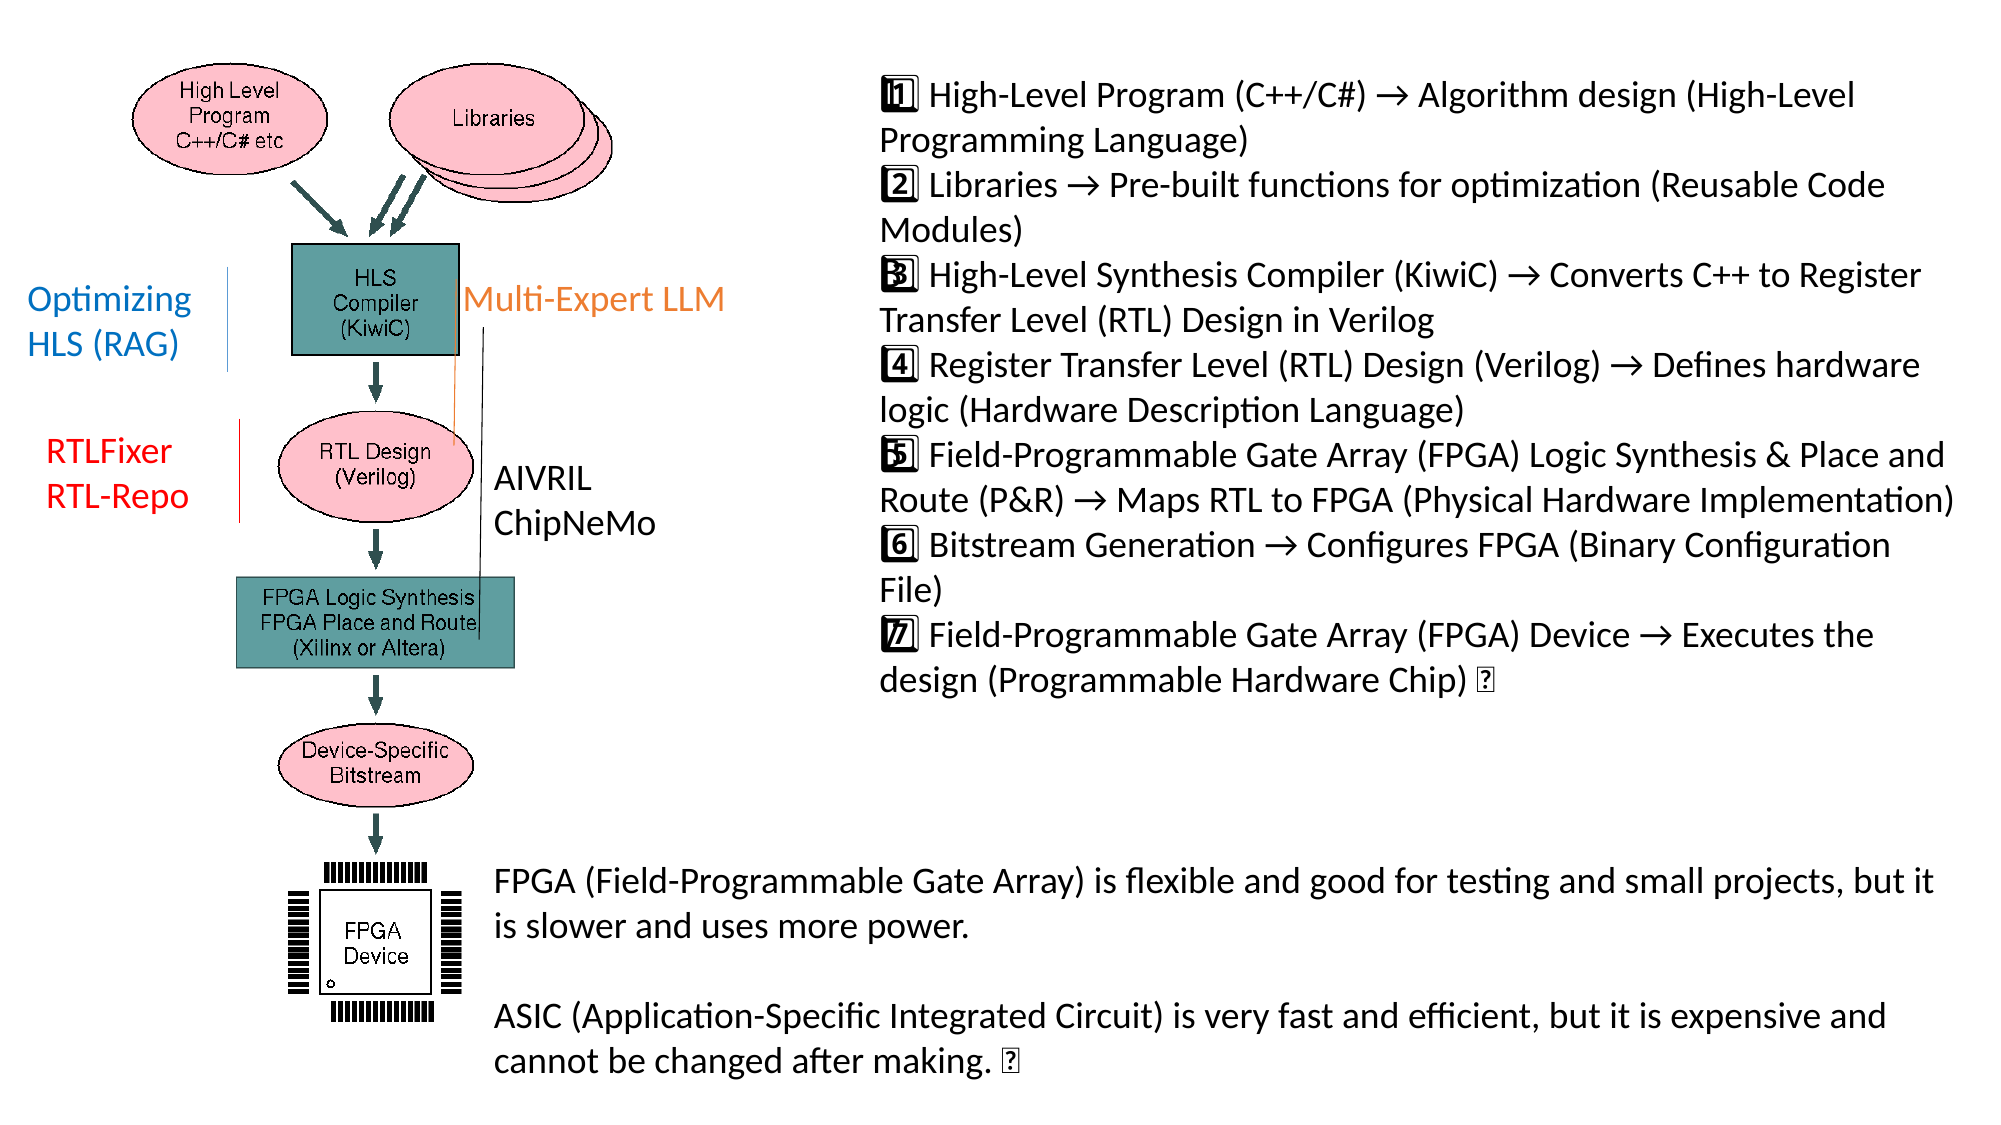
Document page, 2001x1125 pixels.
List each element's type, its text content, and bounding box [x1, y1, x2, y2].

text_box 1️⃣ High-Level Program (C++/C#) → Algorithm design (High-Level Programming Language) 2️⃣ Libraries → Pre-built functions for optimization (Reusable Code Modules) 3️⃣ High-Level Synthesis Compiler (KiwiC) → Converts C++ to Register Transfer Level (RTL) Design in Verilog 4️⃣ Register Transfer Level (RTL) Design (Verilog) → Defines hardware logic (Hardware Description Language) 5️⃣ Field-Programmable Gate Array (FPGA) Logic Synthesis & Place and Route (P&R) → Maps RTL to FPGA (Physical Hardware Implementation) 6️⃣ Bitstream Generation → Configures FPGA (Binary Configuration File) 7️⃣ Field-Programmable Gate Array (FPGA) Device → Executes the design (Programmable Hardware Chip) 🚀 [864, 62, 1973, 708]
text_box Multi-Expert LLM [613, 266, 865, 327]
text_box Optimizing HLS (RAG) [12, 266, 131, 372]
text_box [479, 327, 484, 640]
picture [131, 62, 613, 1025]
text_box AIVRIL ChipNeMo [613, 445, 896, 551]
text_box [453, 279, 457, 446]
text_box RTLFixer RTL-Repo [31, 418, 131, 524]
text_box FPGA (Field-Programmable Gate Array) is flexible and good for testing and small projects, but it is slower and uses more power. ASIC (Application-Specific Integrated Circuit) is very fast and efficient, but it is expensive and cannot be changed after making. 🚀 [479, 848, 1962, 1089]
